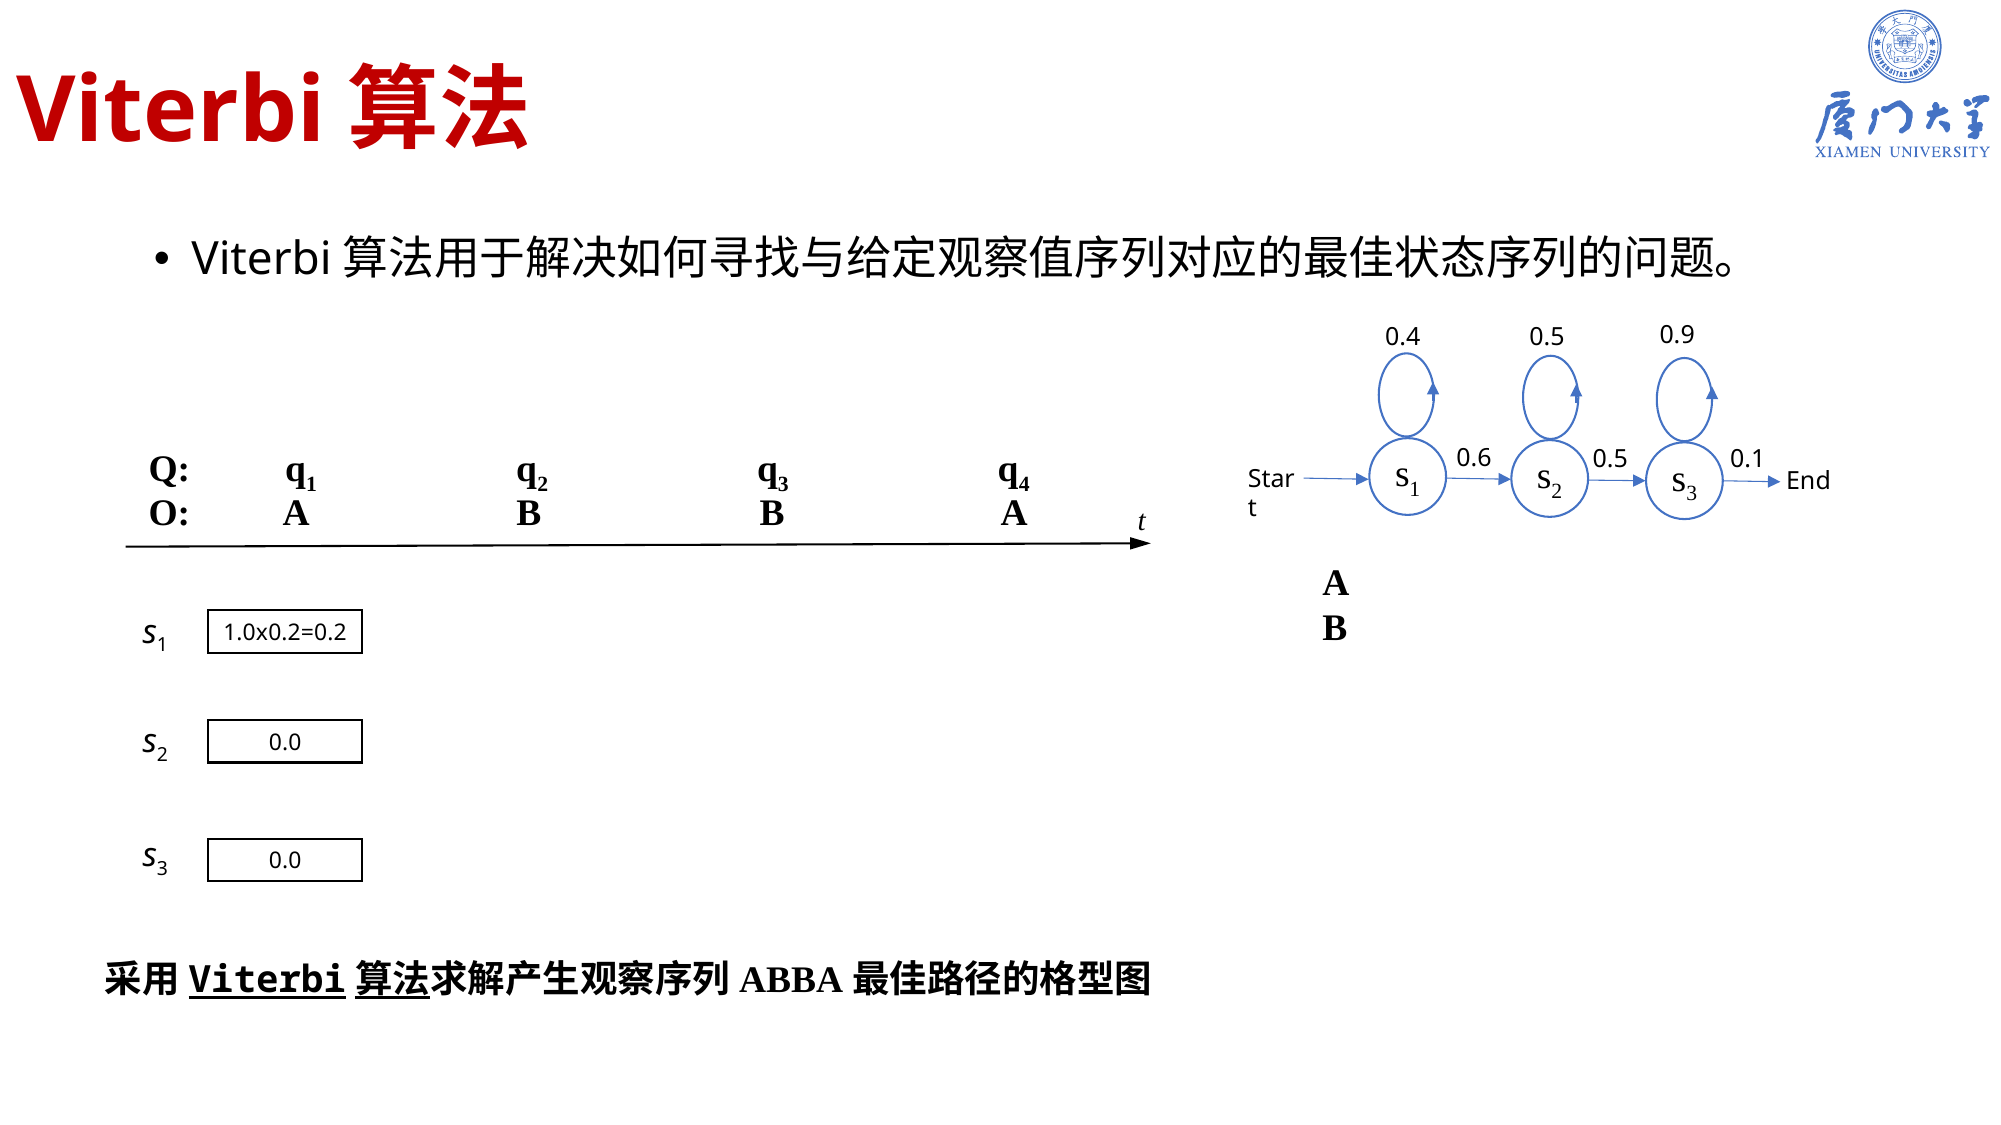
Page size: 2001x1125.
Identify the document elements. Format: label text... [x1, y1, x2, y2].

title Viterbi算法 [1, 3, 1727, 221]
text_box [1232, 311, 1855, 657]
list Viterbi算法用于解决如何寻找与给定观察值序列对应的最佳状态序列的问题。 [138, 227, 1864, 315]
text_box Q: q1 q2 q3 q4 O: A B B A [133, 436, 1232, 536]
text_box [126, 537, 1151, 550]
text_box 采用Viterbi算法求解产生观察序列ABBA最佳路径的格型图 [90, 947, 1176, 1008]
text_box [233, 610, 363, 882]
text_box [78, 602, 233, 882]
text_box t [1122, 536, 1179, 544]
